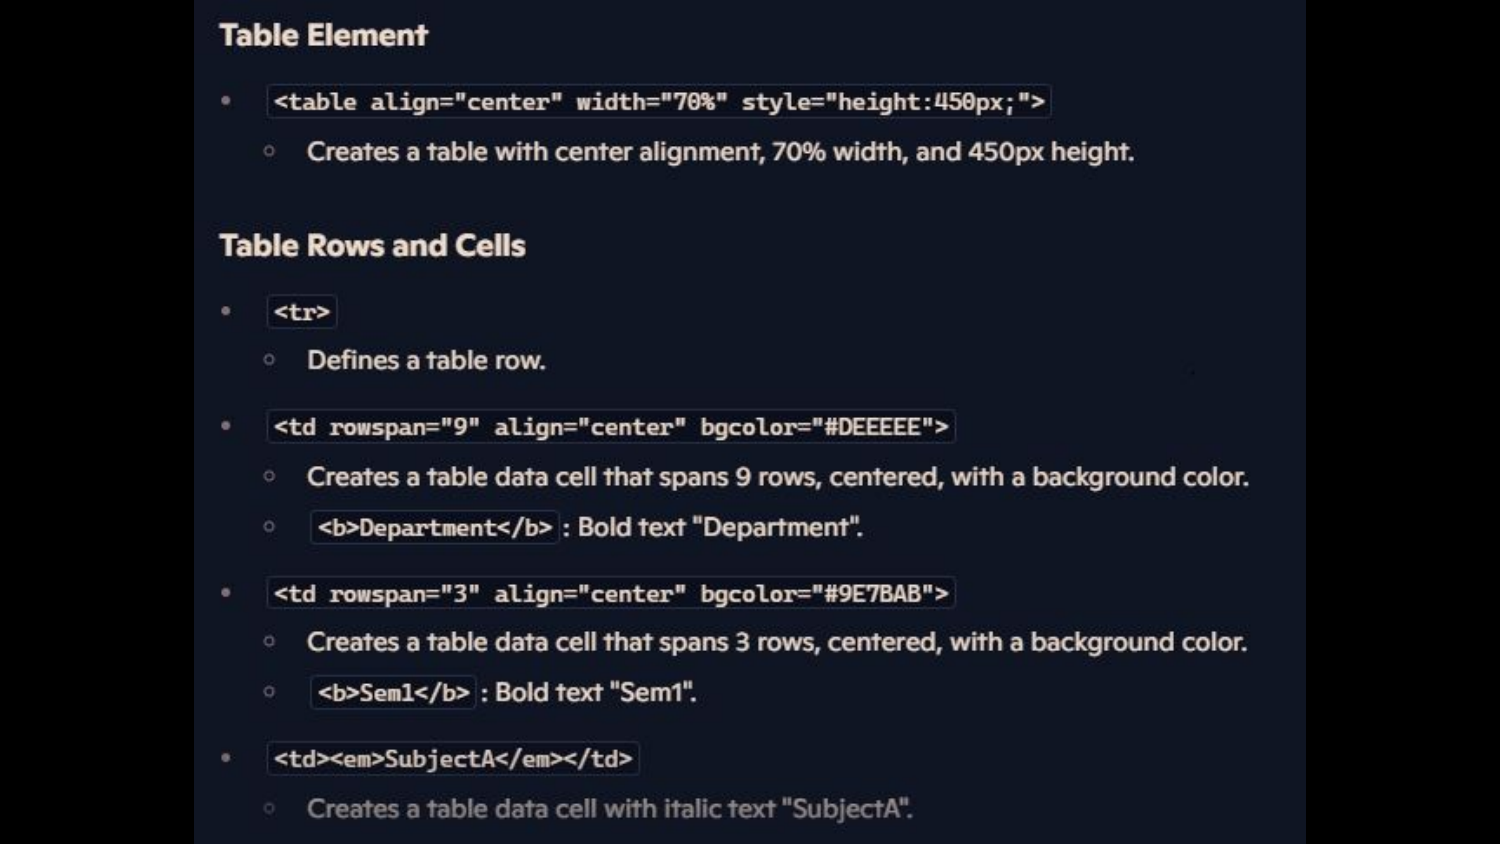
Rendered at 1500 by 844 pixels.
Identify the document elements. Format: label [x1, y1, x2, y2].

picture [194, 0, 1306, 844]
